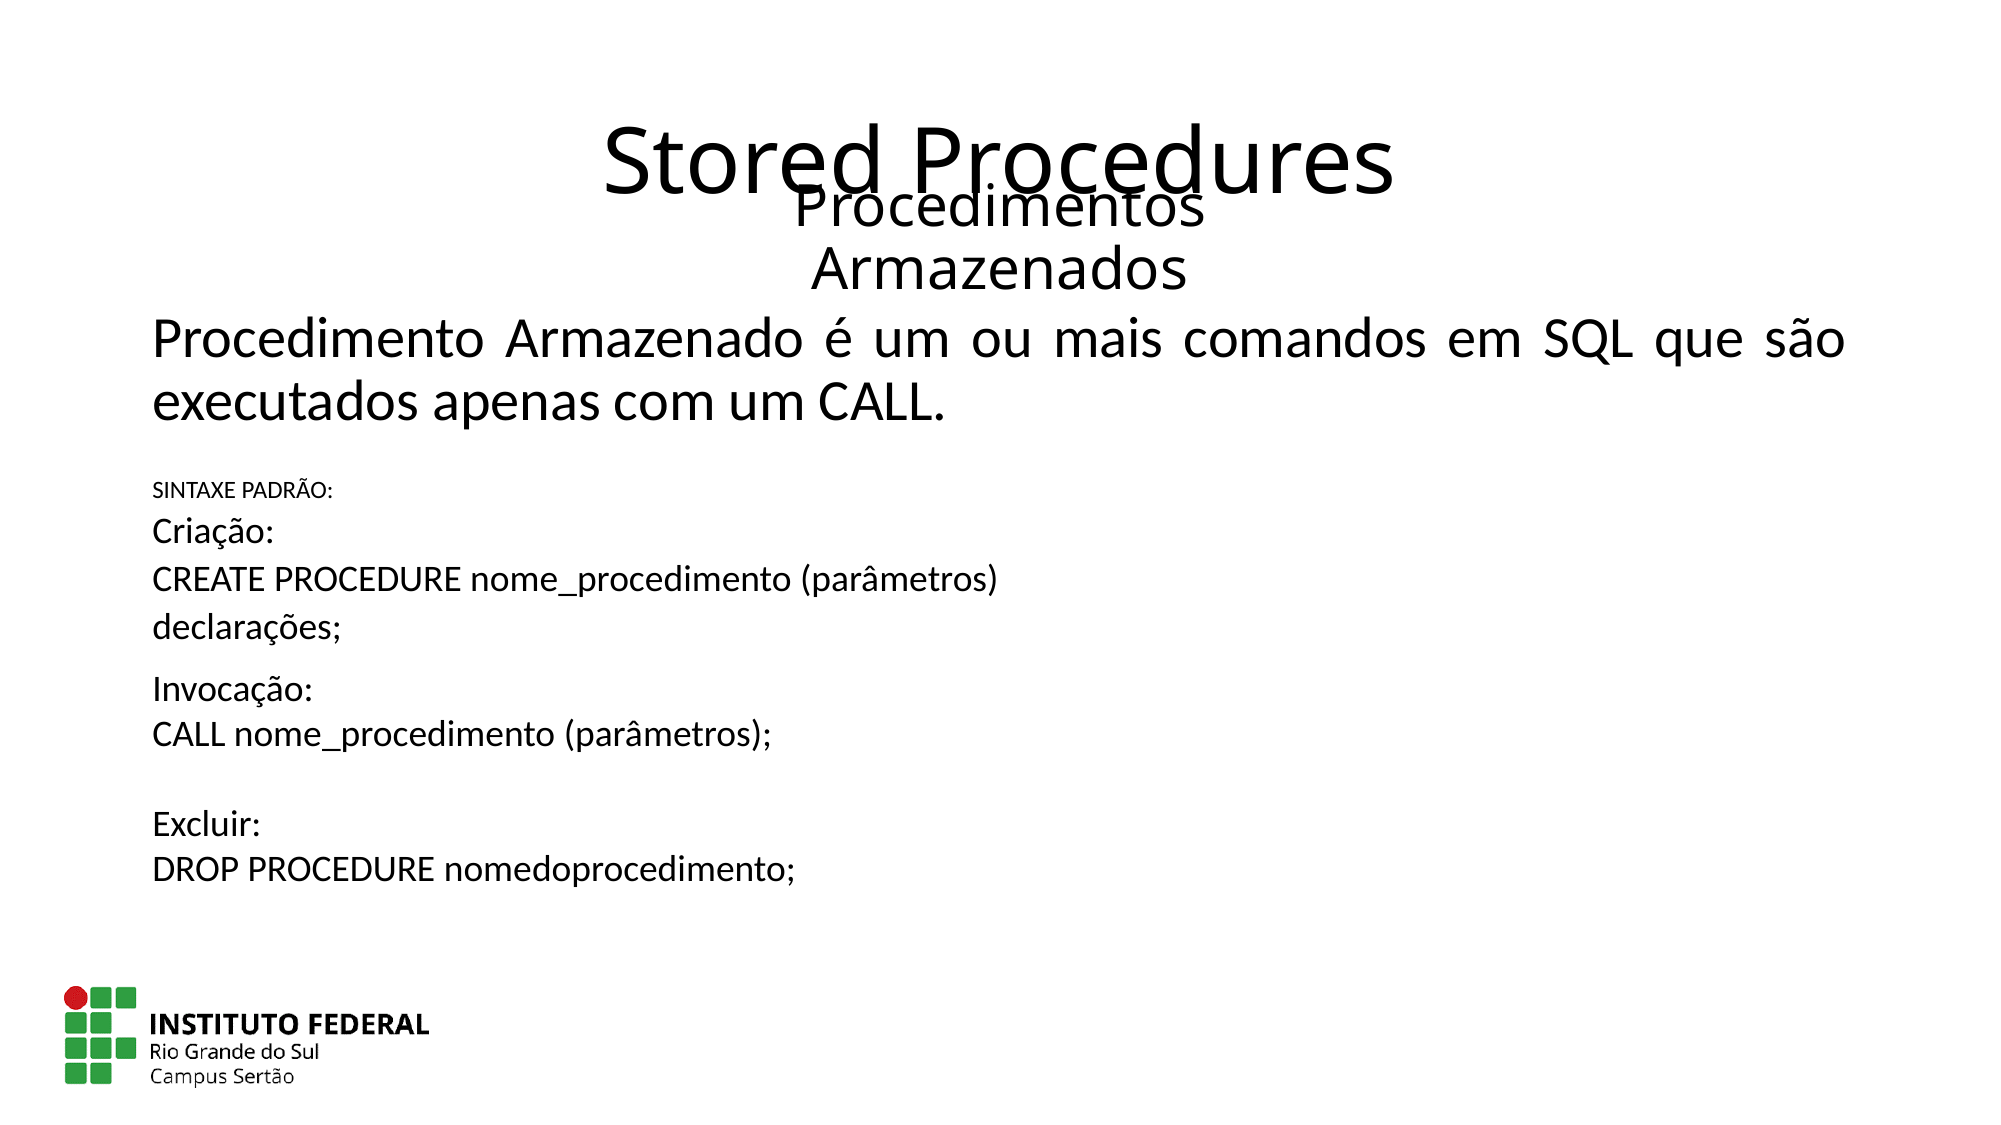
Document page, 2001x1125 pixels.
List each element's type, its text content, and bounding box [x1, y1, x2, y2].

text_box Procedimentos Armazenados [598, 130, 1402, 348]
picture [64, 986, 429, 1088]
list Procedimento Armazenado é um ou mais comandos em SQL que são executados apenas com um CALL. [137, 299, 1863, 464]
title Stored Procedures [580, 55, 1420, 273]
text_box SINTAXE PADRÃO: Criação: CREATE PROCEDURE nome_procedimento (parâmetros) declarações; Invocação: CALL nome_procedimento (parâmetros); Excluir: DROP PROCEDURE nomedoprocedimento; [137, 463, 1025, 897]
